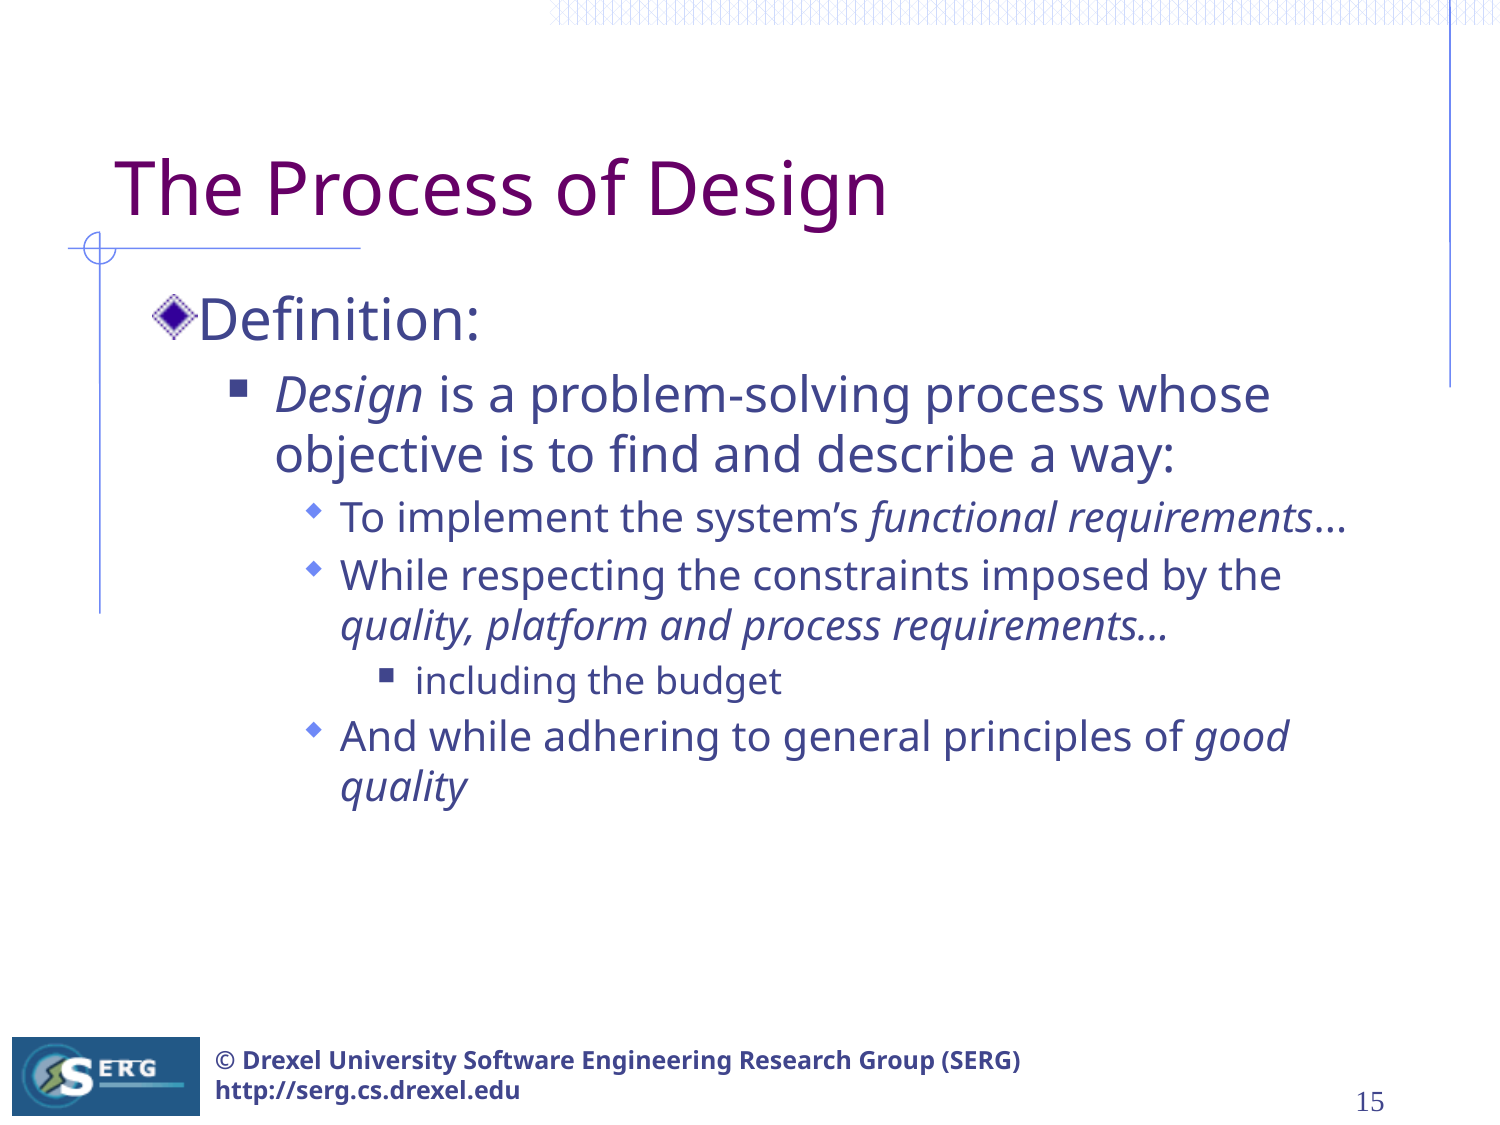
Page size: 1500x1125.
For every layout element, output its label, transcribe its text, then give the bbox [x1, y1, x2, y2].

slide_number 15 [1325, 1050, 1400, 1125]
title The Process of Design [99, 50, 1375, 238]
picture [152, 294, 198, 340]
list Definition: Design is a problem-solving process whose objective is to find and describe a way: To implement the system’s functional requirements... While respecting the constraints imposed by the quality, platform and process requirements... including the budget And while adhering to general principles of good quality [137, 275, 1413, 950]
picture [12, 1037, 200, 1116]
